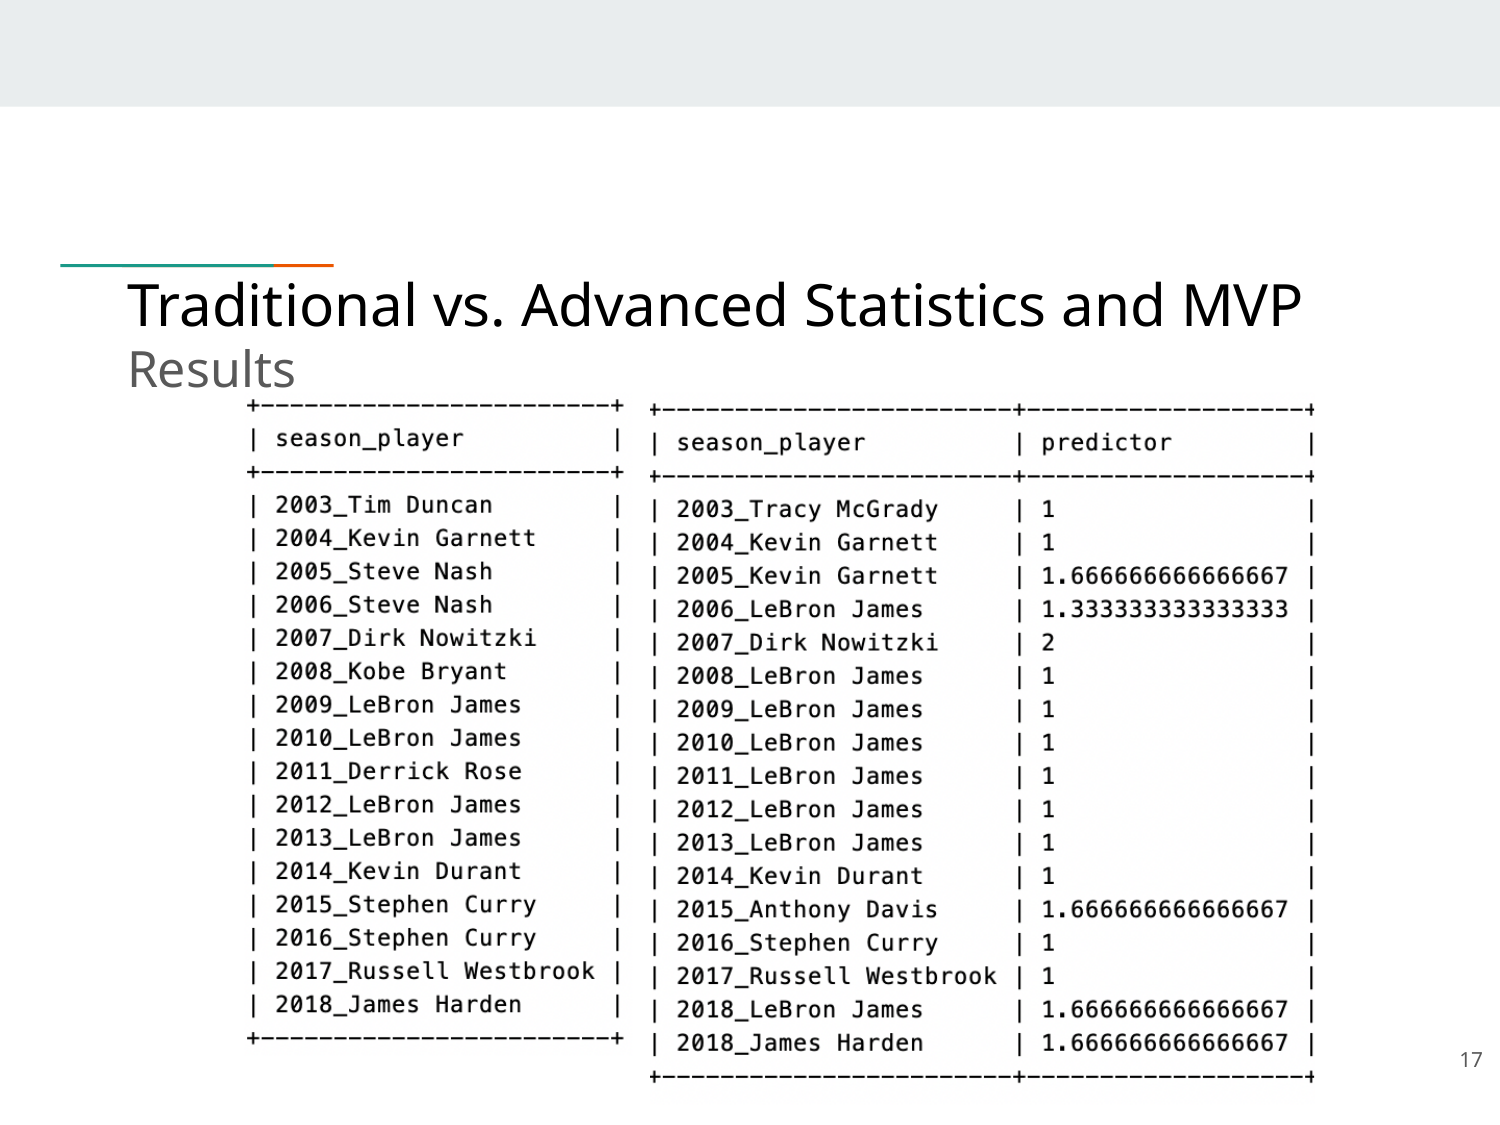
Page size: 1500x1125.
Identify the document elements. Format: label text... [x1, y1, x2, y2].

title Traditional vs. Advanced Statistics and MVP Results [119, 288, 1381, 406]
slide_number ‹#› [1400, 1038, 1491, 1125]
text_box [243, 391, 1315, 1105]
